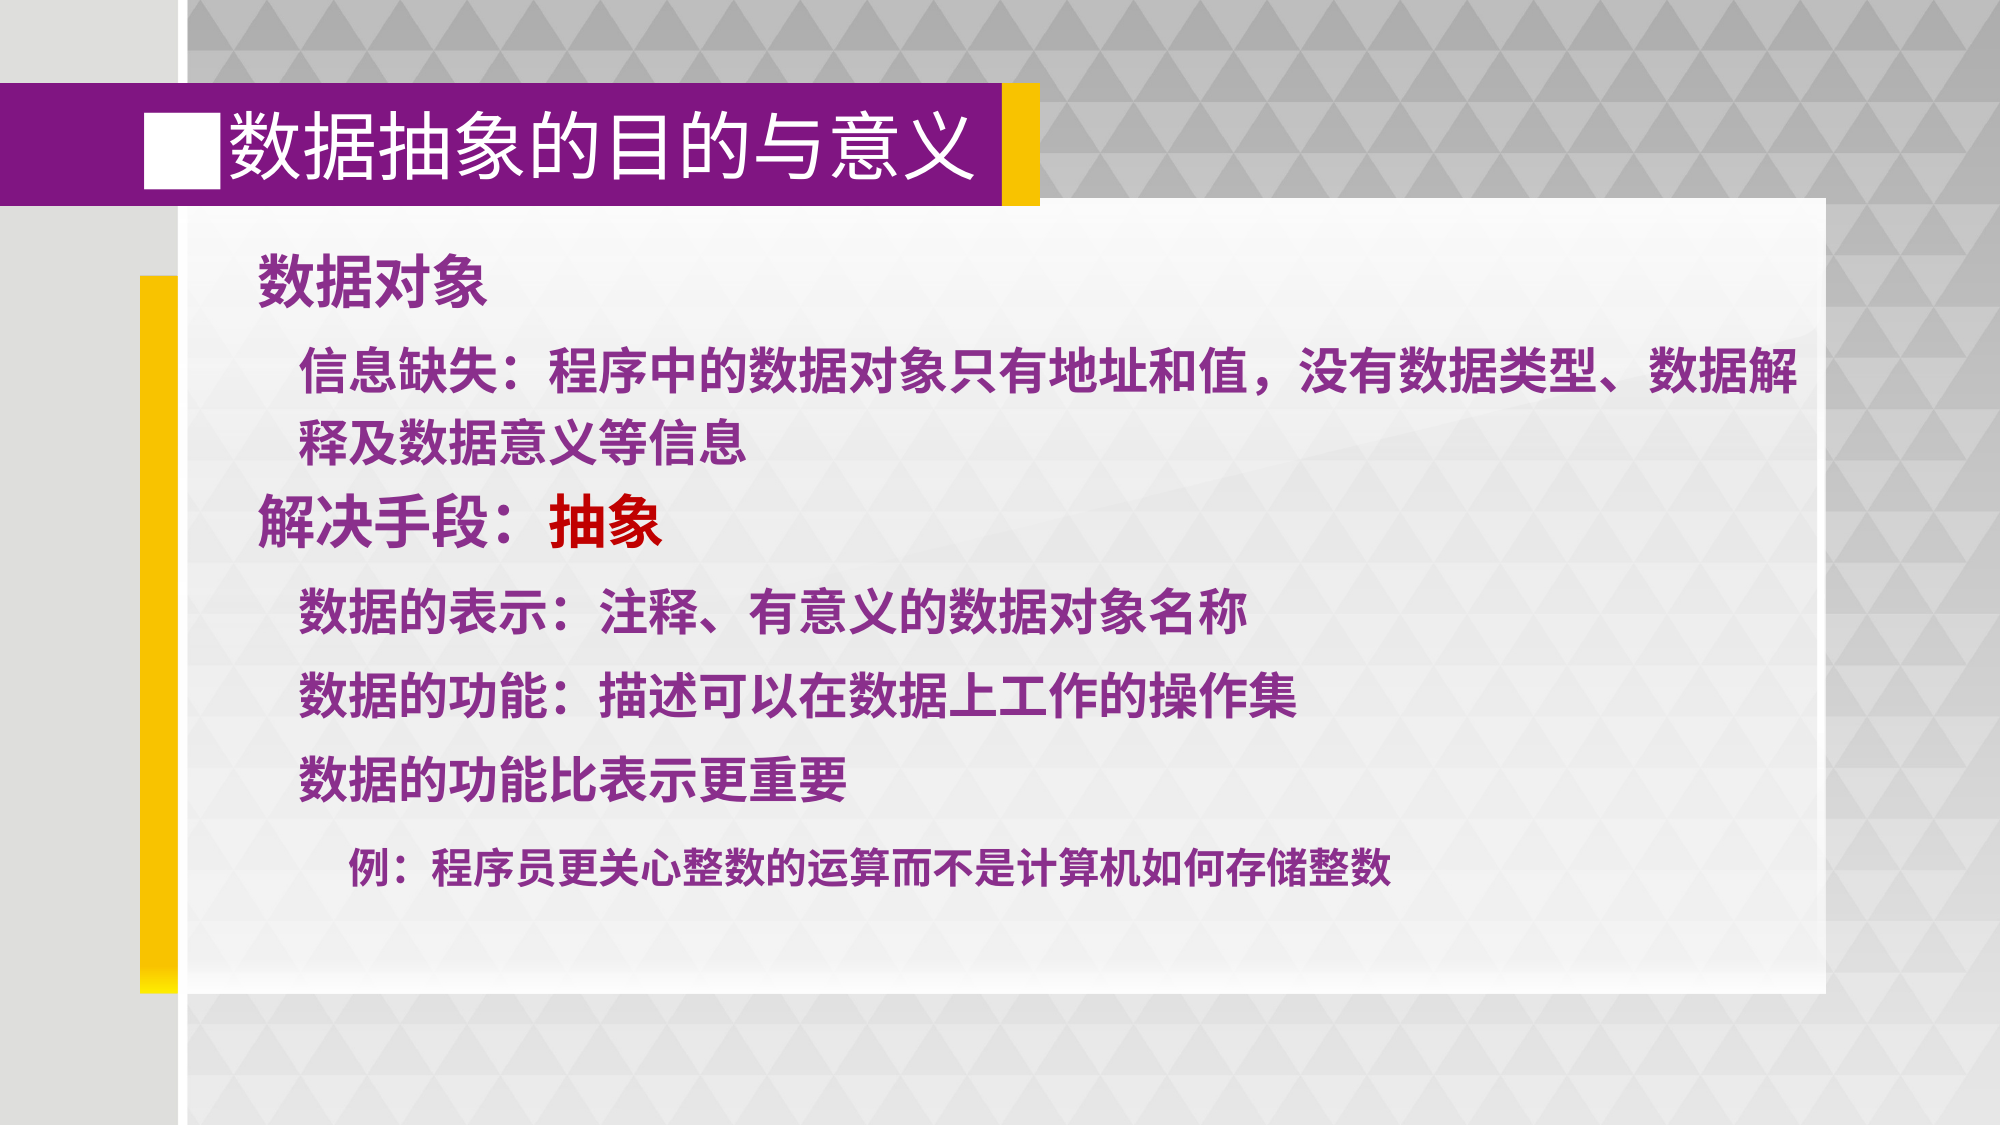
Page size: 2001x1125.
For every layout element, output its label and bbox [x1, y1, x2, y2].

text_box [120, 69, 997, 206]
picture [0, 0, 2000, 1125]
